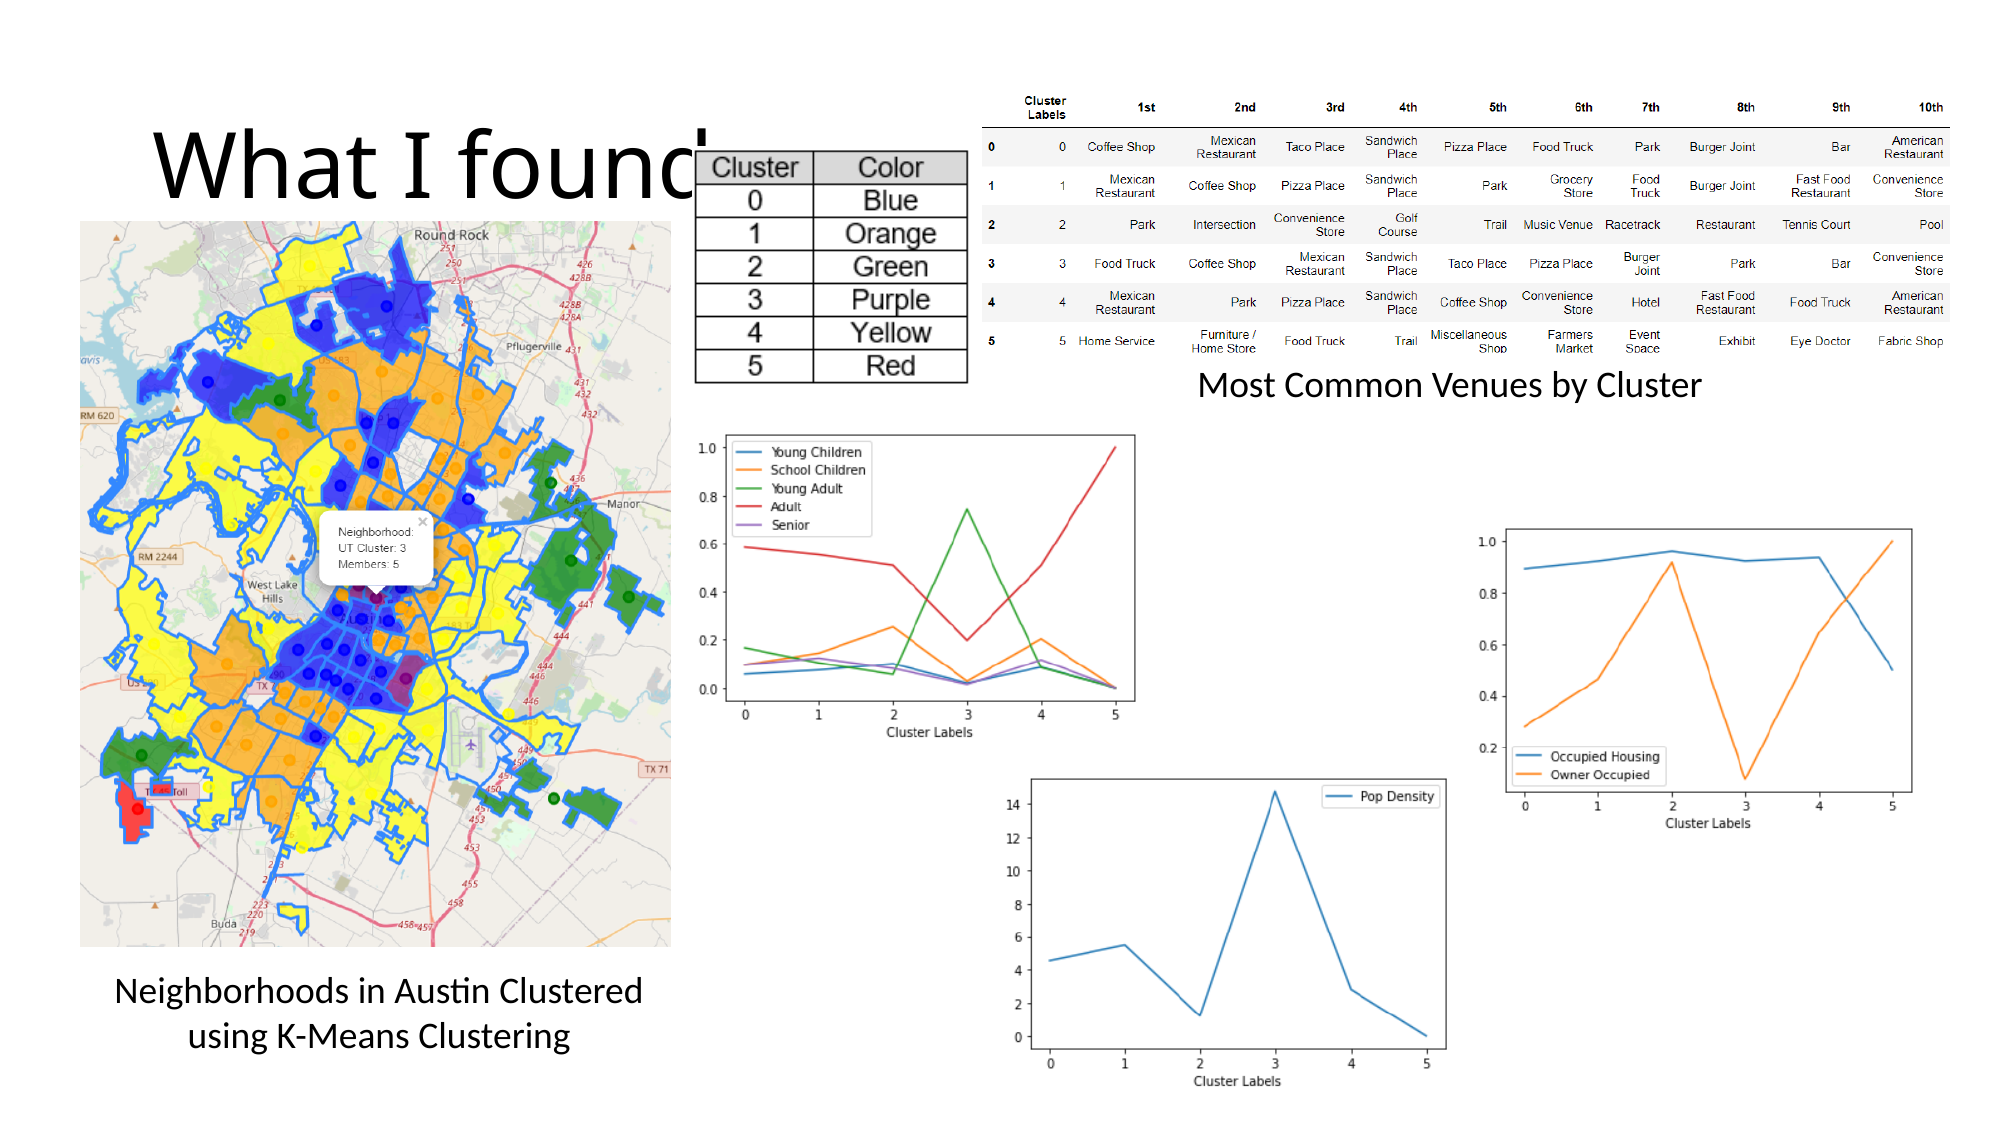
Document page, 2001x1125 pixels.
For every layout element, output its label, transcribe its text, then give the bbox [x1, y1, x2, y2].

title What I found [137, 59, 1863, 278]
picture [978, 90, 1955, 353]
picture [692, 146, 973, 390]
picture [1468, 516, 1920, 835]
picture [999, 771, 1451, 1095]
picture [685, 425, 1145, 744]
text_box Most Common Venues by Cluster [962, 352, 1938, 413]
picture [80, 221, 671, 947]
text_box Neighborhoods in Austin Clustered using K-Means Clustering [88, 958, 671, 1064]
